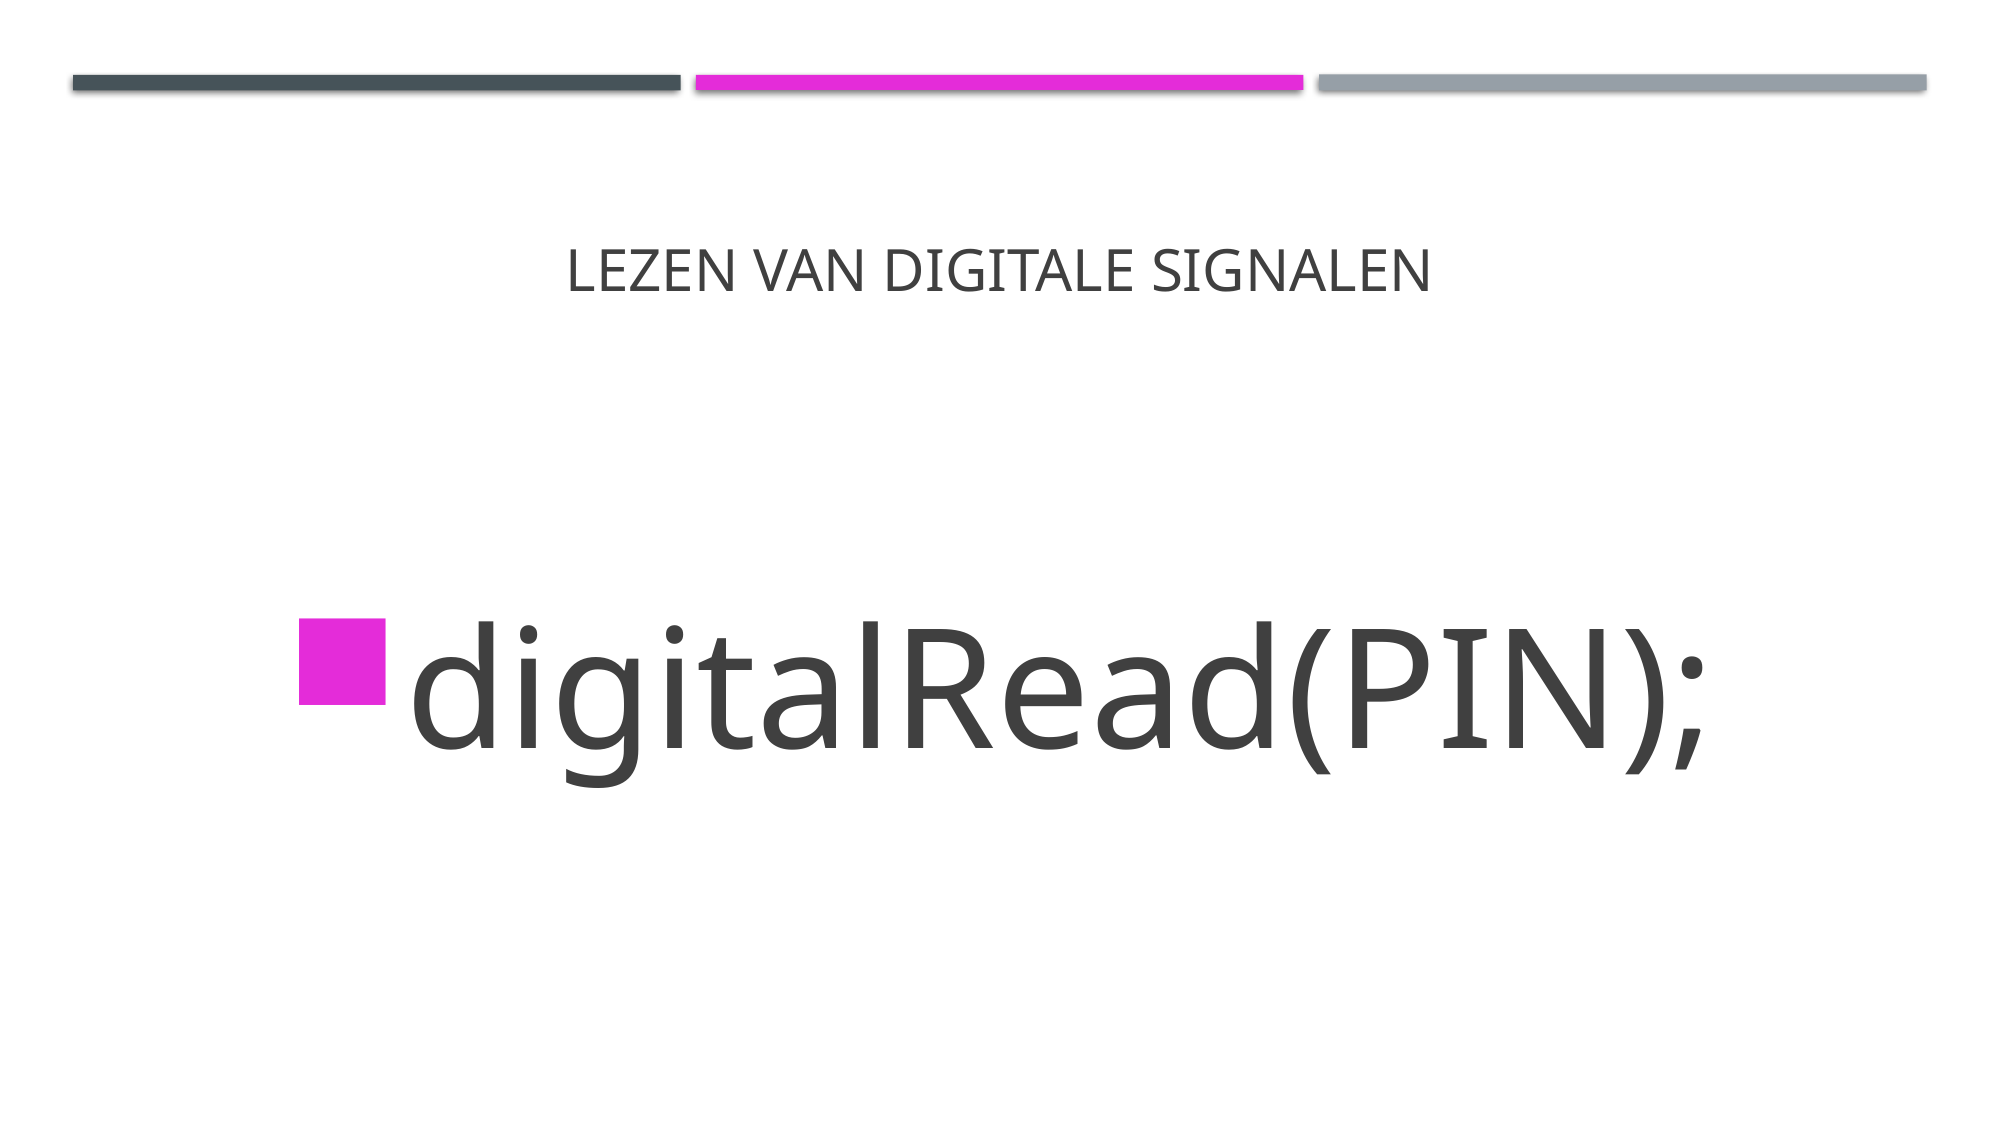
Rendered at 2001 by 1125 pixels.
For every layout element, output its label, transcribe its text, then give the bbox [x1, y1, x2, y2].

title LEZEN VAN DIGITALE SIGNALEN [95, 115, 1905, 311]
list digitalRead(PIN); [95, 383, 1905, 981]
